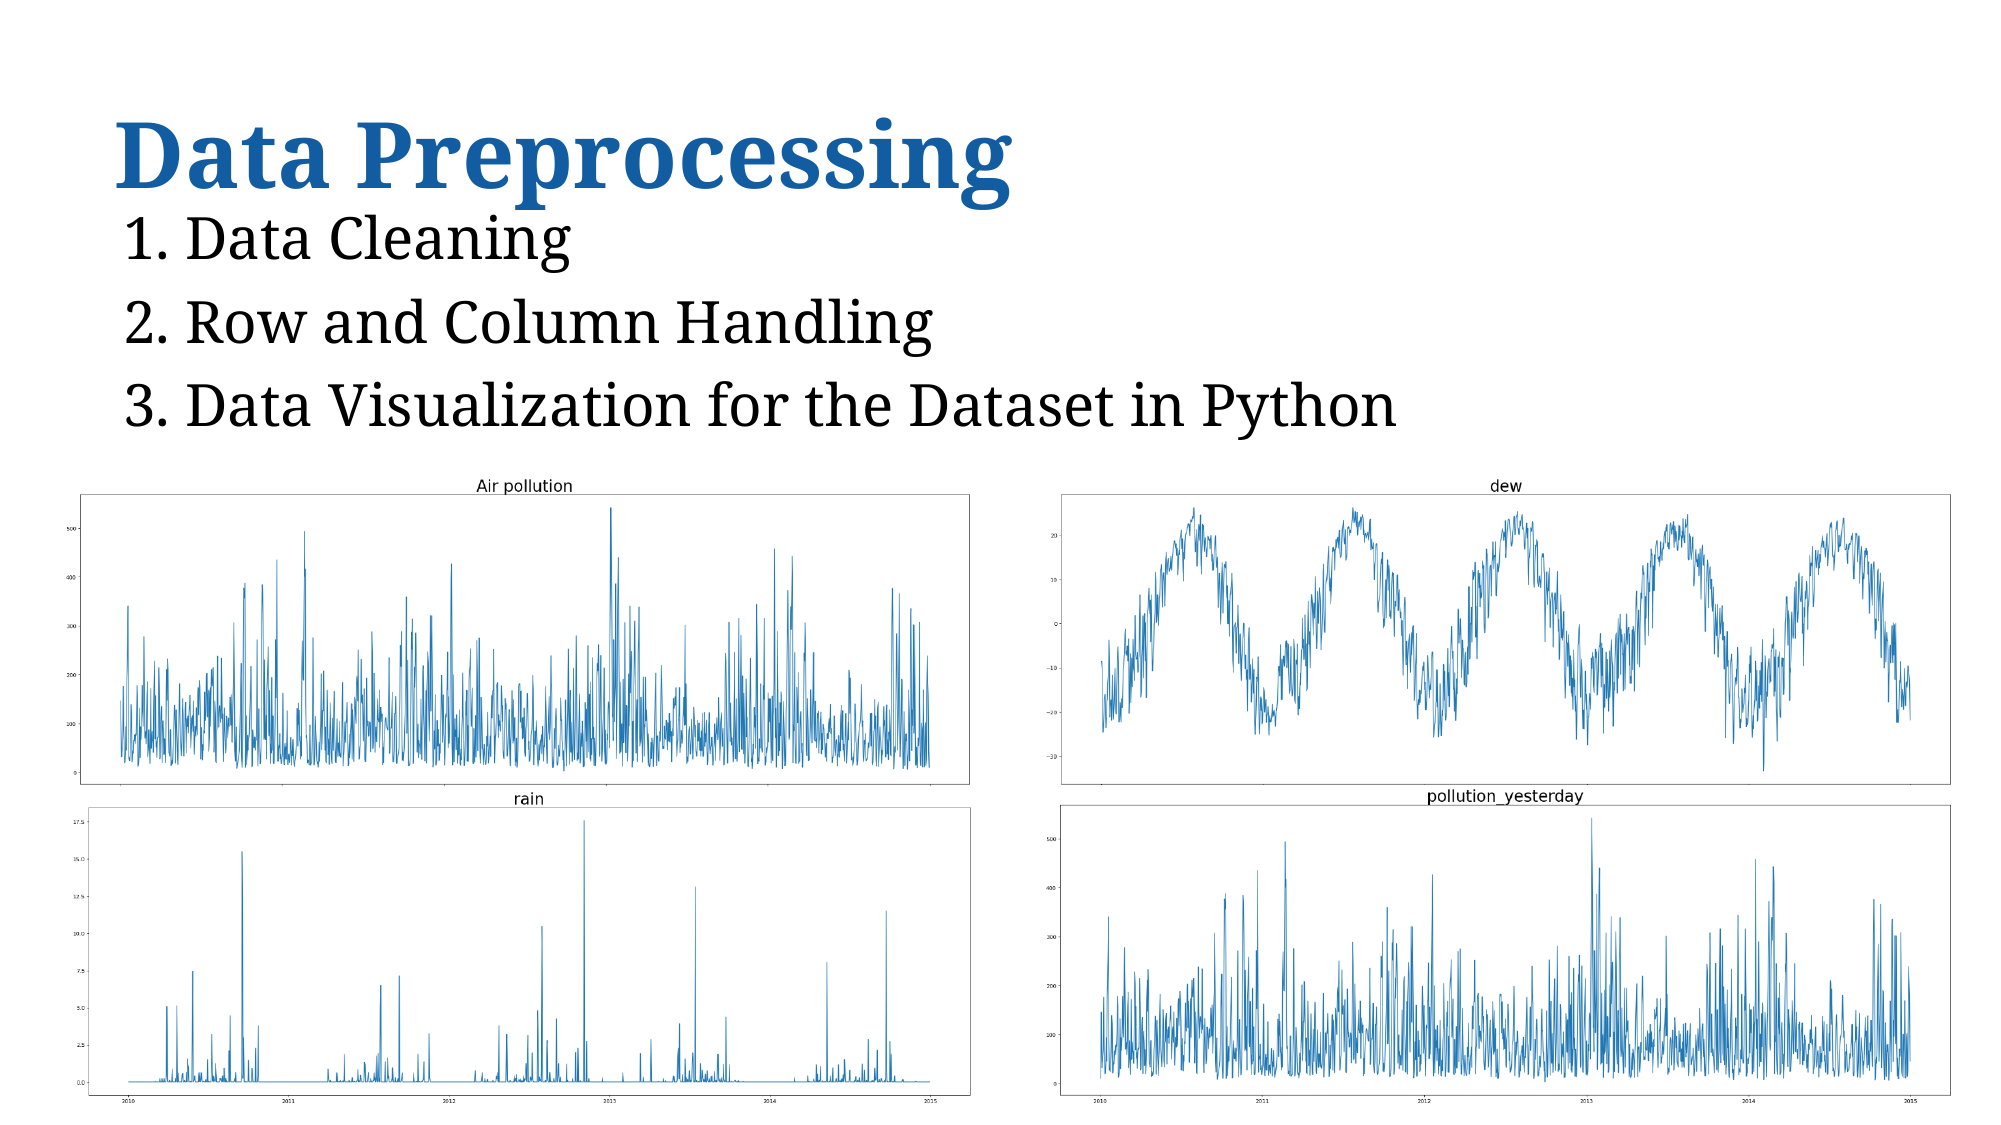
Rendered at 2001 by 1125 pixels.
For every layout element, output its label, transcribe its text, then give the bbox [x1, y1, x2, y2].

picture [1041, 475, 1954, 1107]
list 1. Data Cleaning 2. Row and Column Handling 3. Data Visualization for the Dataset in Python [99, 201, 1900, 490]
title Data Preprocessing [99, 43, 1900, 201]
picture [62, 475, 974, 1107]
